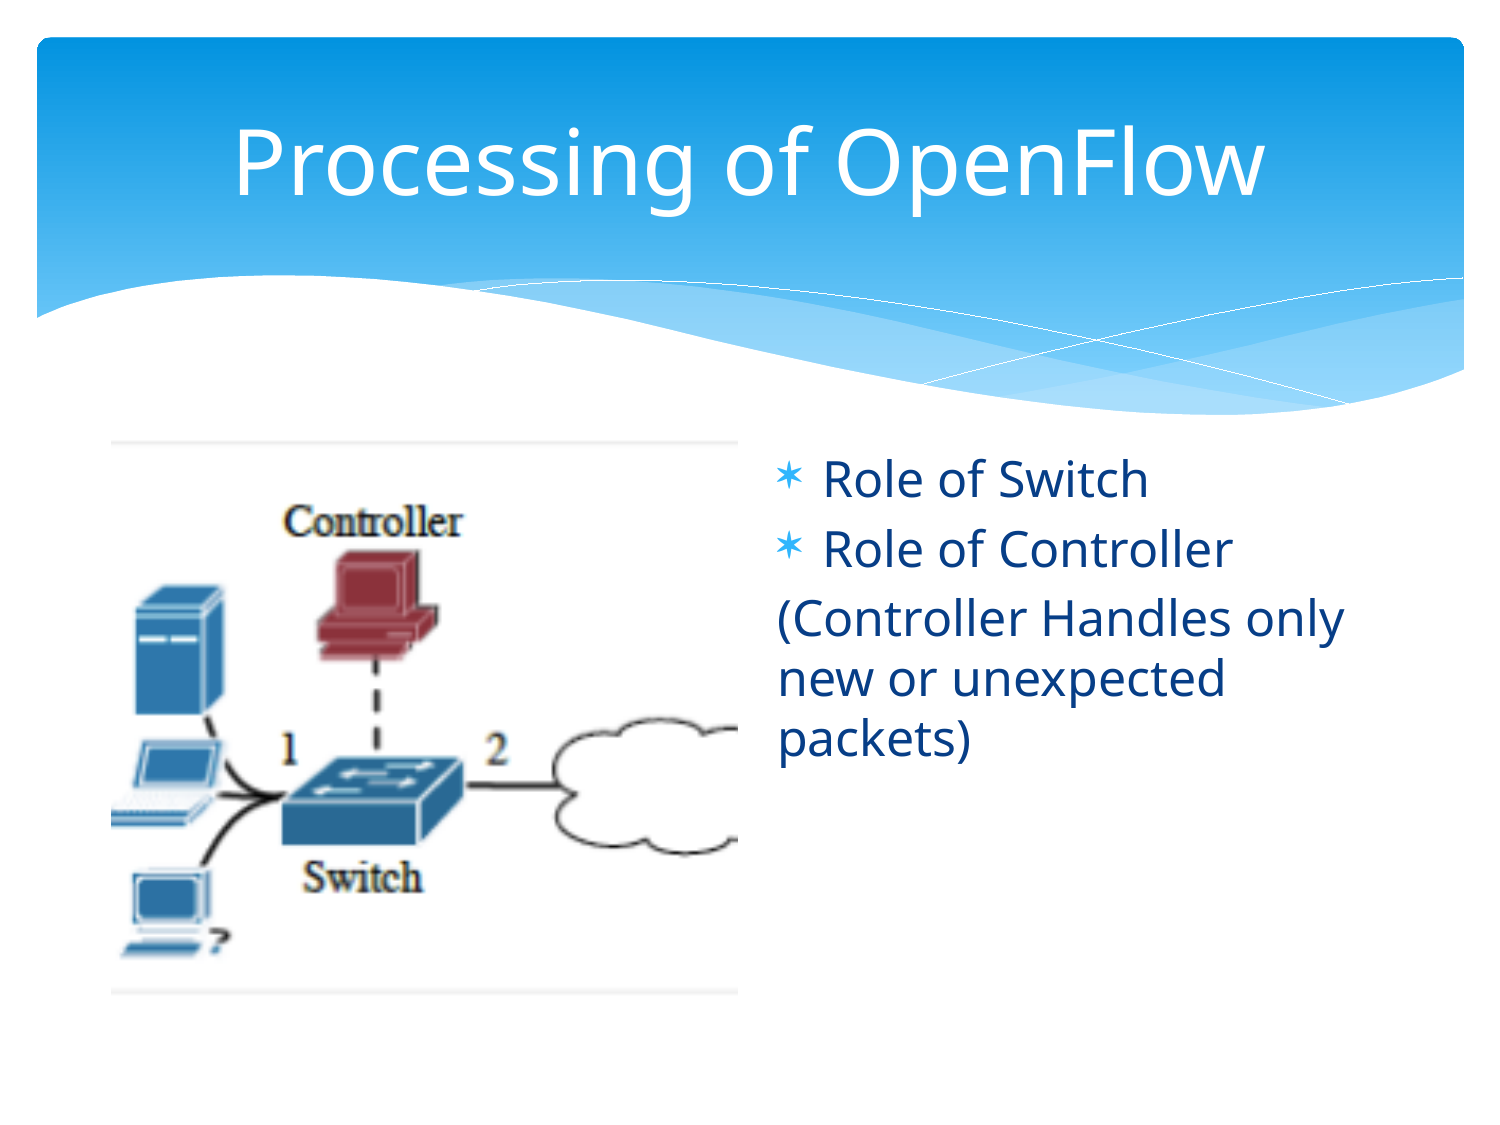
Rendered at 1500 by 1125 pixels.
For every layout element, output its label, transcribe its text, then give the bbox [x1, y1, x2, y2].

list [110, 439, 739, 1006]
title Processing of OpenFlow [75, 55, 1425, 261]
list Role of Switch Role of Controller (Controller Handles only new or unexpected packets) [761, 439, 1389, 1005]
